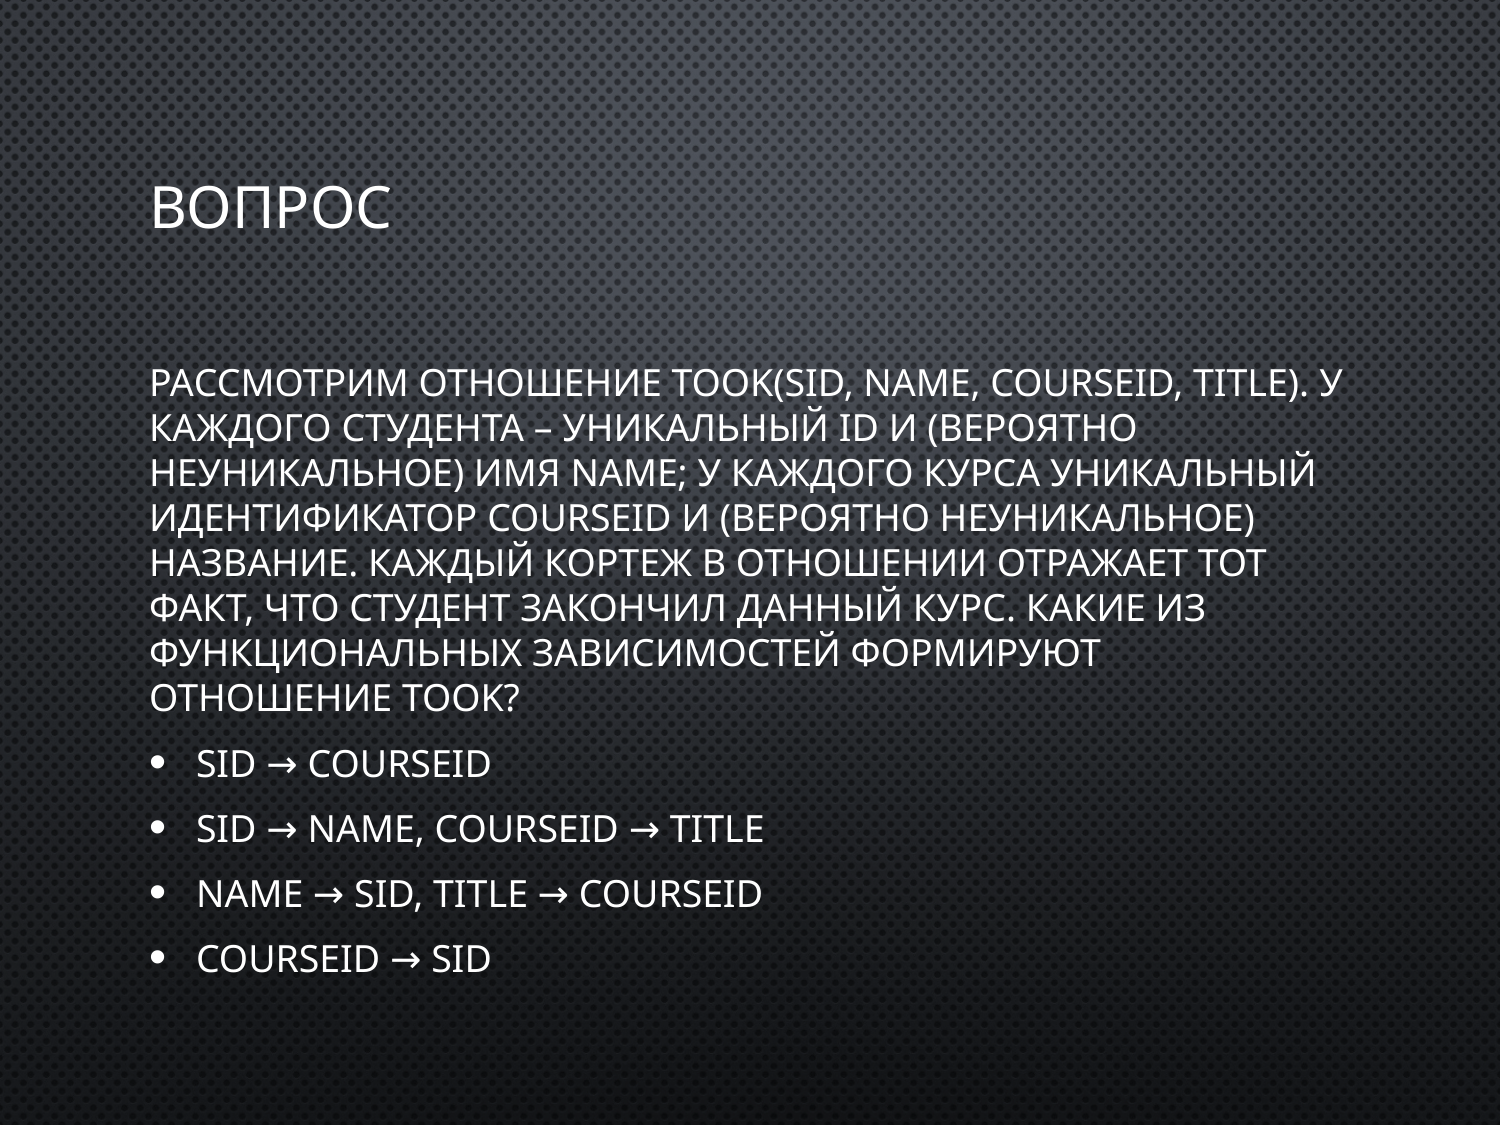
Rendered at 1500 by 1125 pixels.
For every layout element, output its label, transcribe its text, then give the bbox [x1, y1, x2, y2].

list Рассмотрим отношение Took(sID, name, courseID, title). У каждого студента – уникальный ID и (вероятно неуникальное) имя name; у каждого курса уникальный идентификатор courseID и (вероятно неуникальное) название. Каждый кортеж в отношении отражает тот факт, что студент закончил данный курс. Какие из функциональных зависимостей формируют отношение Took? sID → courseID sID → name, courseID → title name → sID, title → courseID courseID → sID [134, 338, 1367, 1001]
title Вопрос [134, 97, 1367, 314]
